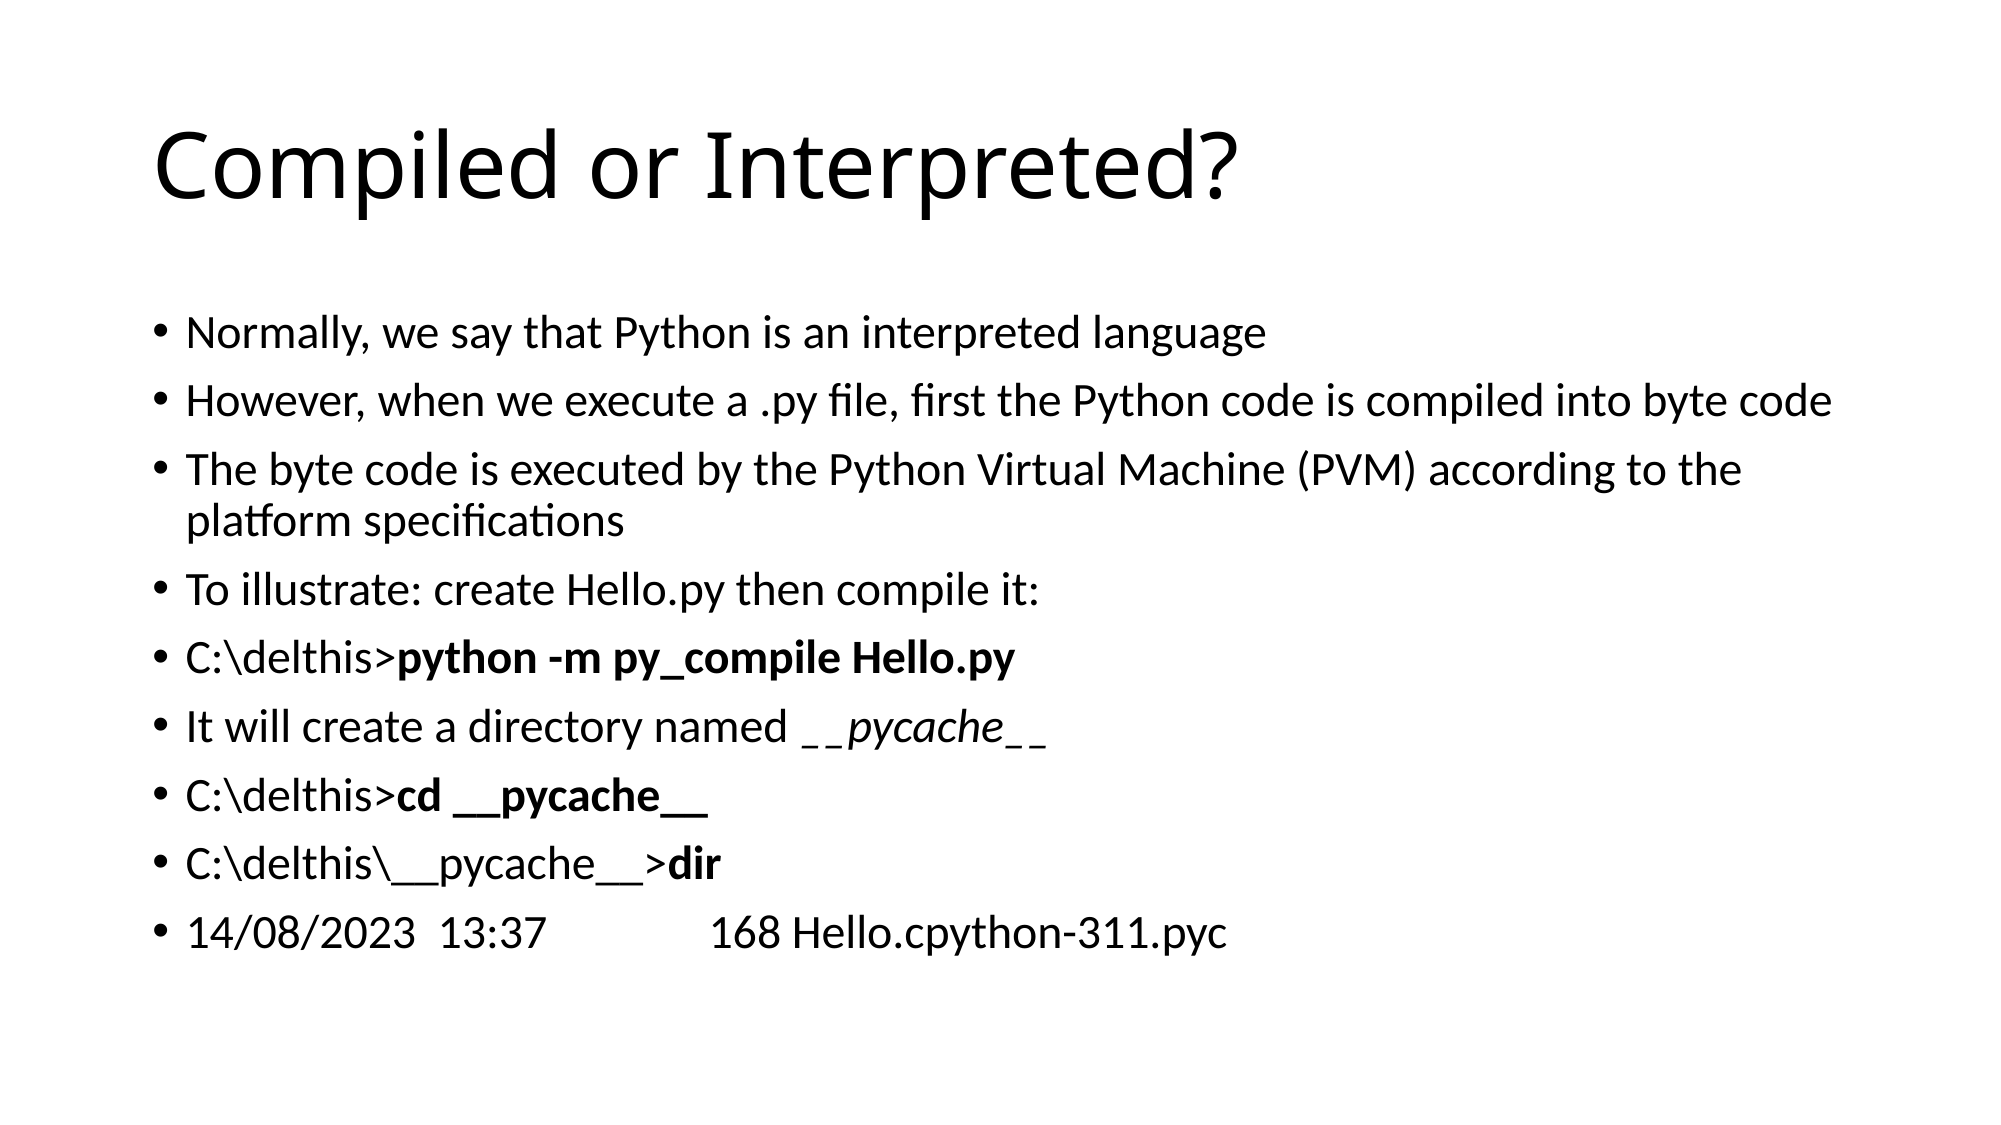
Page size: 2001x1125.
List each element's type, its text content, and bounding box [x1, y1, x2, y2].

list Normally, we say that Python is an interpreted language However, when we execute a .py file, first the Python code is compiled into byte code The byte code is executed by the Python Virtual Machine (PVM) according to the platform specifications To illustrate: create Hello.py then compile it: C:\delthis>python -m py_compile Hello.py It will create a directory named __pycache__ C:\delthis>cd __pycache__ C:\delthis\__pycache__>dir 14/08/2023 13:37 168 Hello.cpython-311.pyc [137, 299, 1863, 1014]
title Compiled or Interpreted? [137, 59, 1863, 278]
